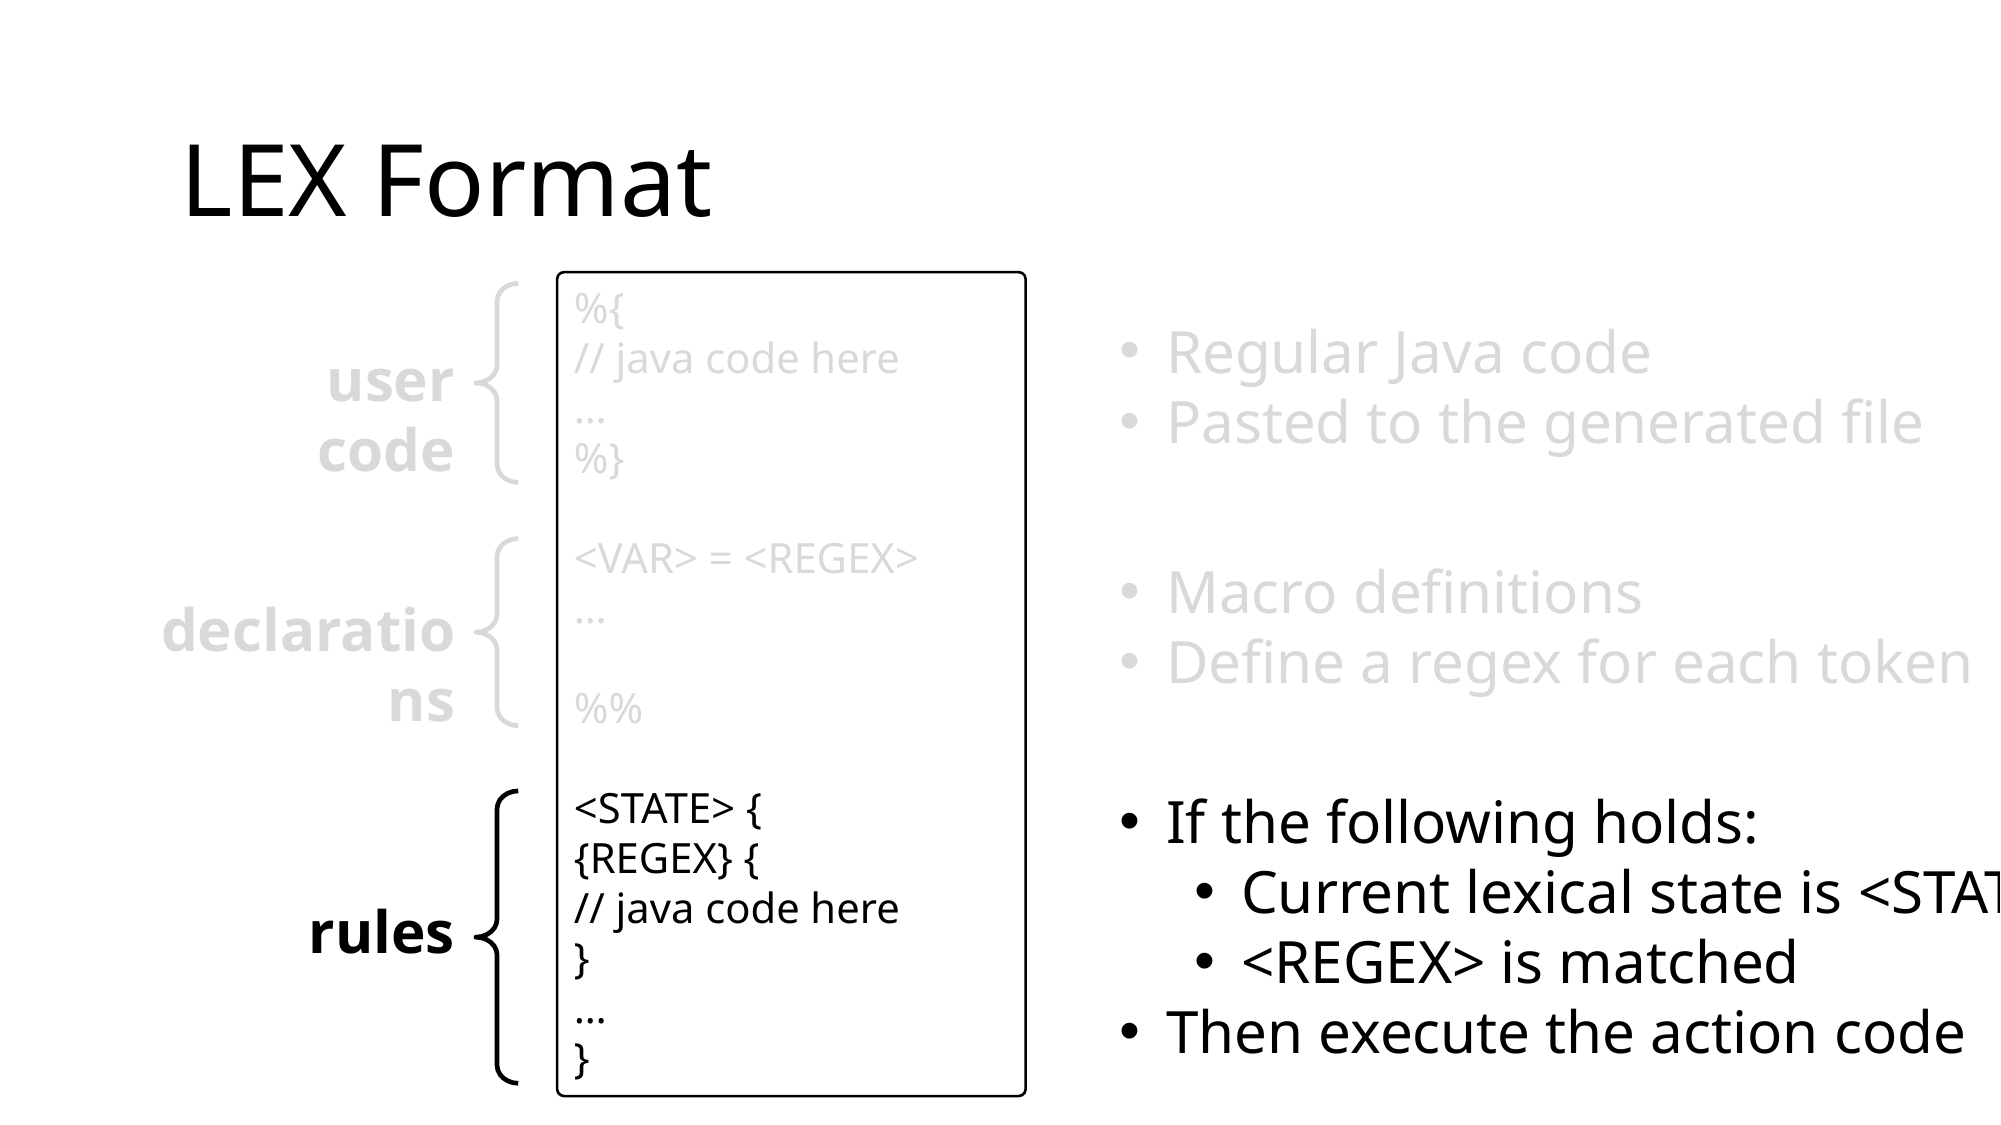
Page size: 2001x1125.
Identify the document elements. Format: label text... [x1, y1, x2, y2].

text_box %{ // java code here … %} <VAR> = <REGEX> … %% <STATE> { {REGEX} { // java code here } … } [555, 270, 1027, 1098]
text_box Macro definitions Define a regex for each token [1104, 548, 2000, 703]
text_box rules [288, 887, 470, 973]
text_box [474, 789, 519, 1085]
text_box Regular Java code Pasted to the generated file [1104, 307, 2000, 463]
text_box user code [180, 335, 470, 491]
text_box declarations [135, 585, 470, 741]
text_box If the following holds: Current lexical state is <STATE> <REGEX> is matched Then execute the action code [1104, 778, 2000, 1073]
text_box [474, 537, 519, 727]
text_box [474, 282, 519, 484]
text_box LEX Format [165, 109, 1829, 245]
